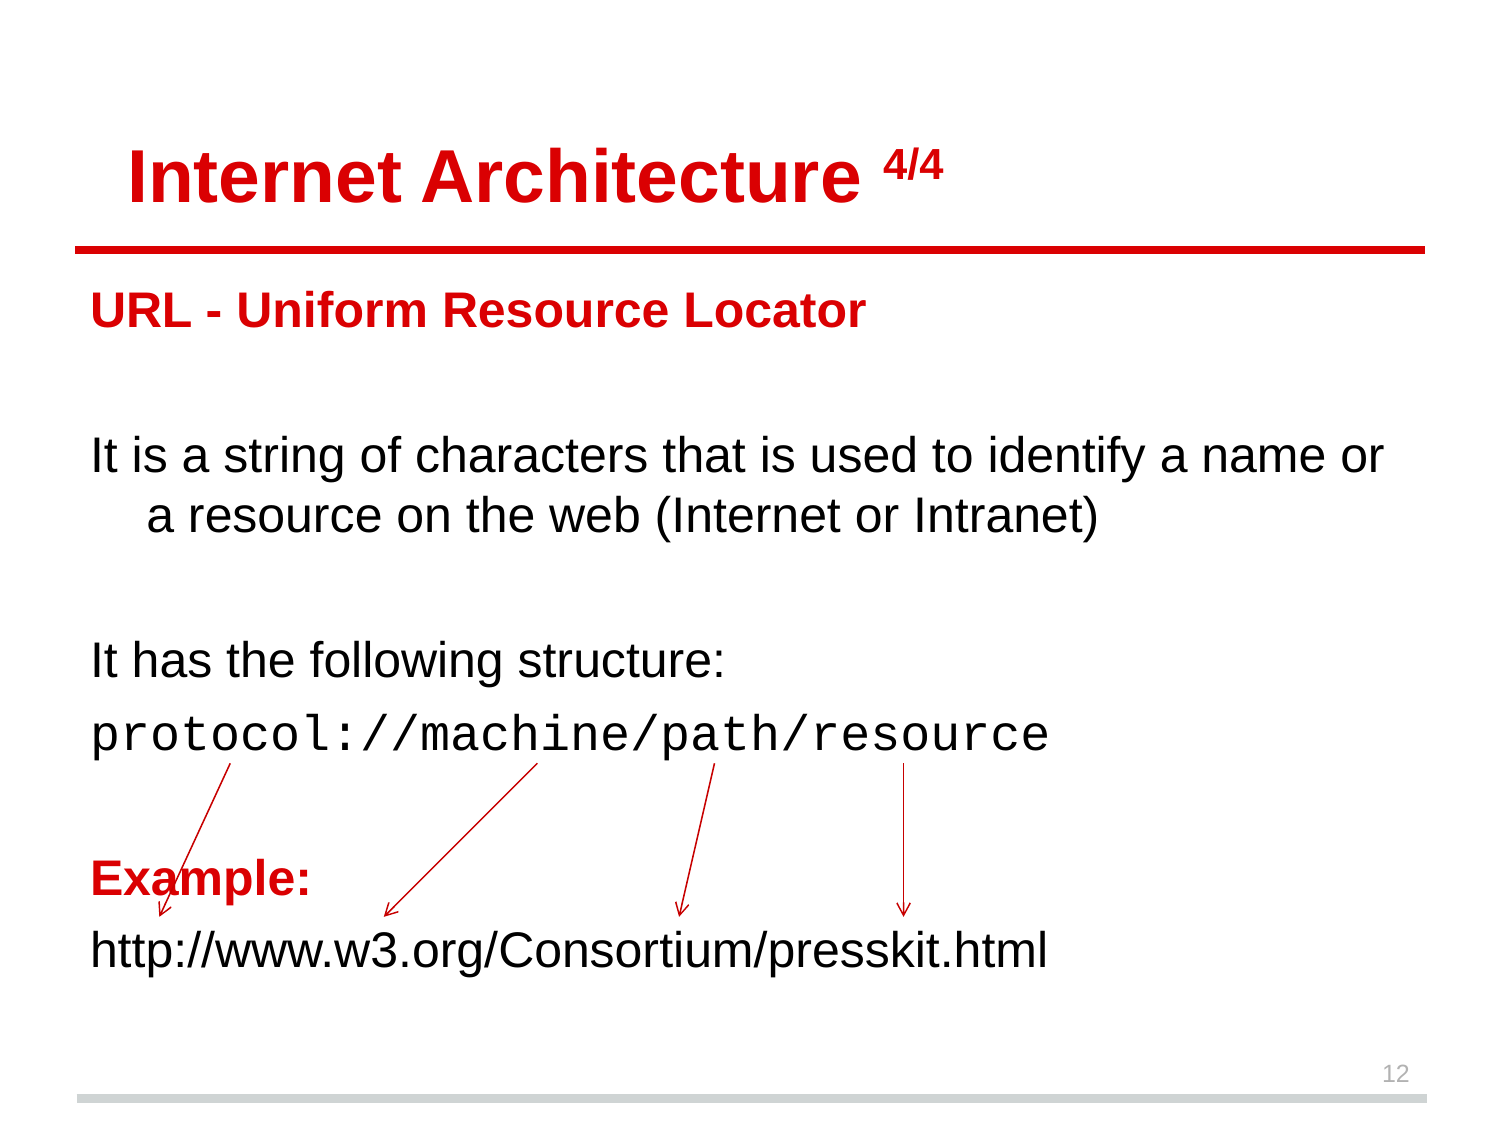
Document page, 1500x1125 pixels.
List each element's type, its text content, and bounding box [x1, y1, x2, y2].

list URL - Uniform Resource Locator It is a string of characters that is used to identify a name or a resource on the web (Internet or Intranet) It has the following structure: protocol://machine/path/resource Example: http://www.w3.org/Consortium/presskit.html [75, 262, 1425, 1078]
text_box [159, 762, 231, 917]
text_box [678, 762, 715, 917]
title Internet Architecture 4/4 [75, 45, 1425, 233]
slide_number 12 [1074, 1042, 1425, 1103]
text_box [383, 762, 538, 917]
